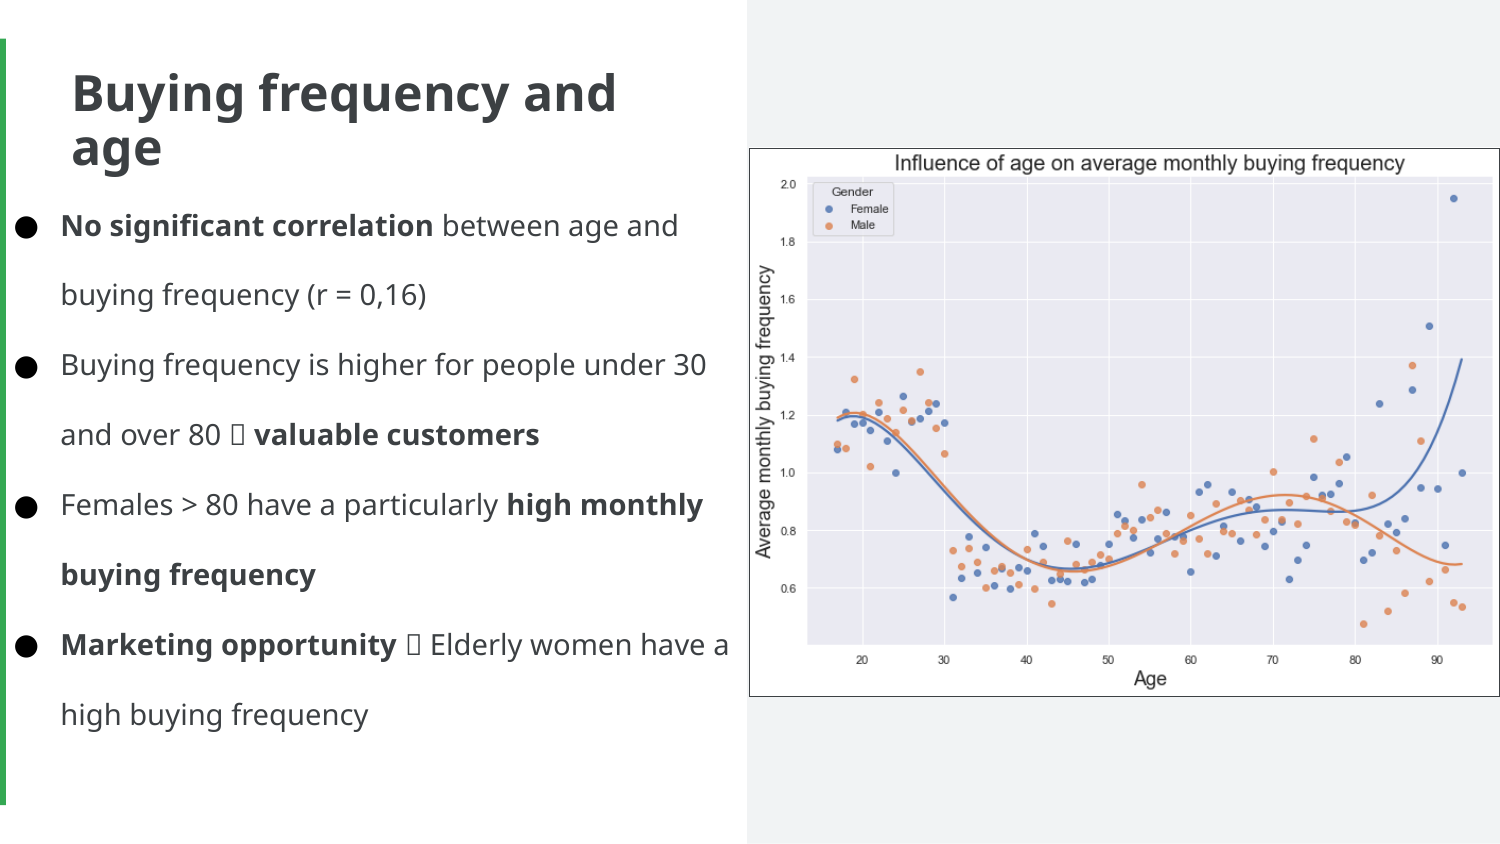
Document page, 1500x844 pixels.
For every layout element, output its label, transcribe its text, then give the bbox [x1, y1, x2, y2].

title Buying frequency and age [56, 53, 691, 195]
list No significant correlation between age and buying frequency (r = 0,16) Buying frequency is higher for people under 30 and over 80  valuable customers Females > 80 have a particularly high monthly buying frequency Marketing opportunity  Elderly women have a high buying frequency [0, 156, 750, 741]
picture [748, 147, 1500, 697]
